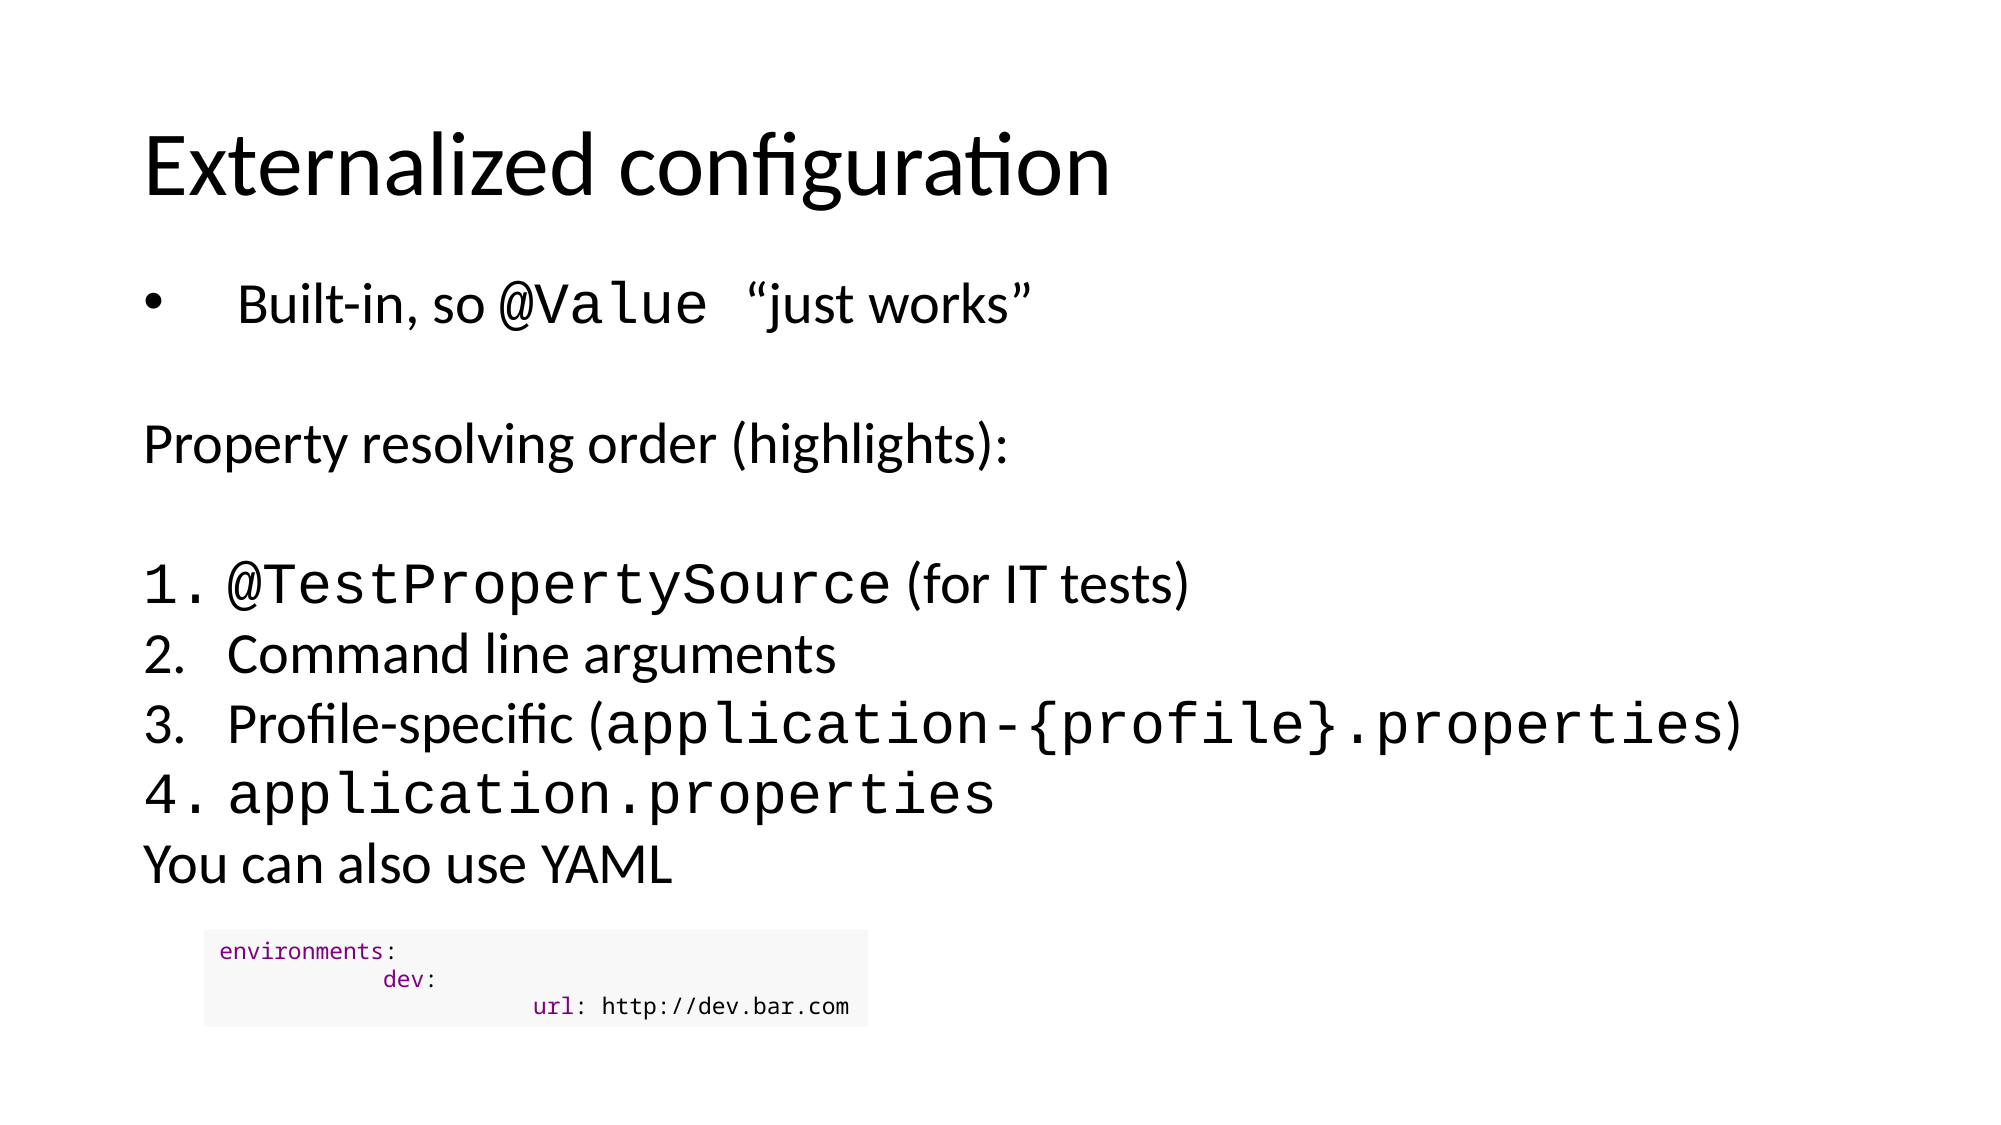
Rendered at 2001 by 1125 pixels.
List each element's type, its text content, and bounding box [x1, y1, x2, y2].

text_box Externalized configuration [128, 96, 1867, 222]
text_box environments: dev: url: http://dev.bar.com [204, 929, 869, 1027]
text_box Built-in, so @Value “just works” Property resolving order (highlights): @TestPropertySource (for IT tests) Command line arguments Profile-specific (application-{profile}.properties) application.properties You can also use YAML [128, 258, 1867, 1125]
